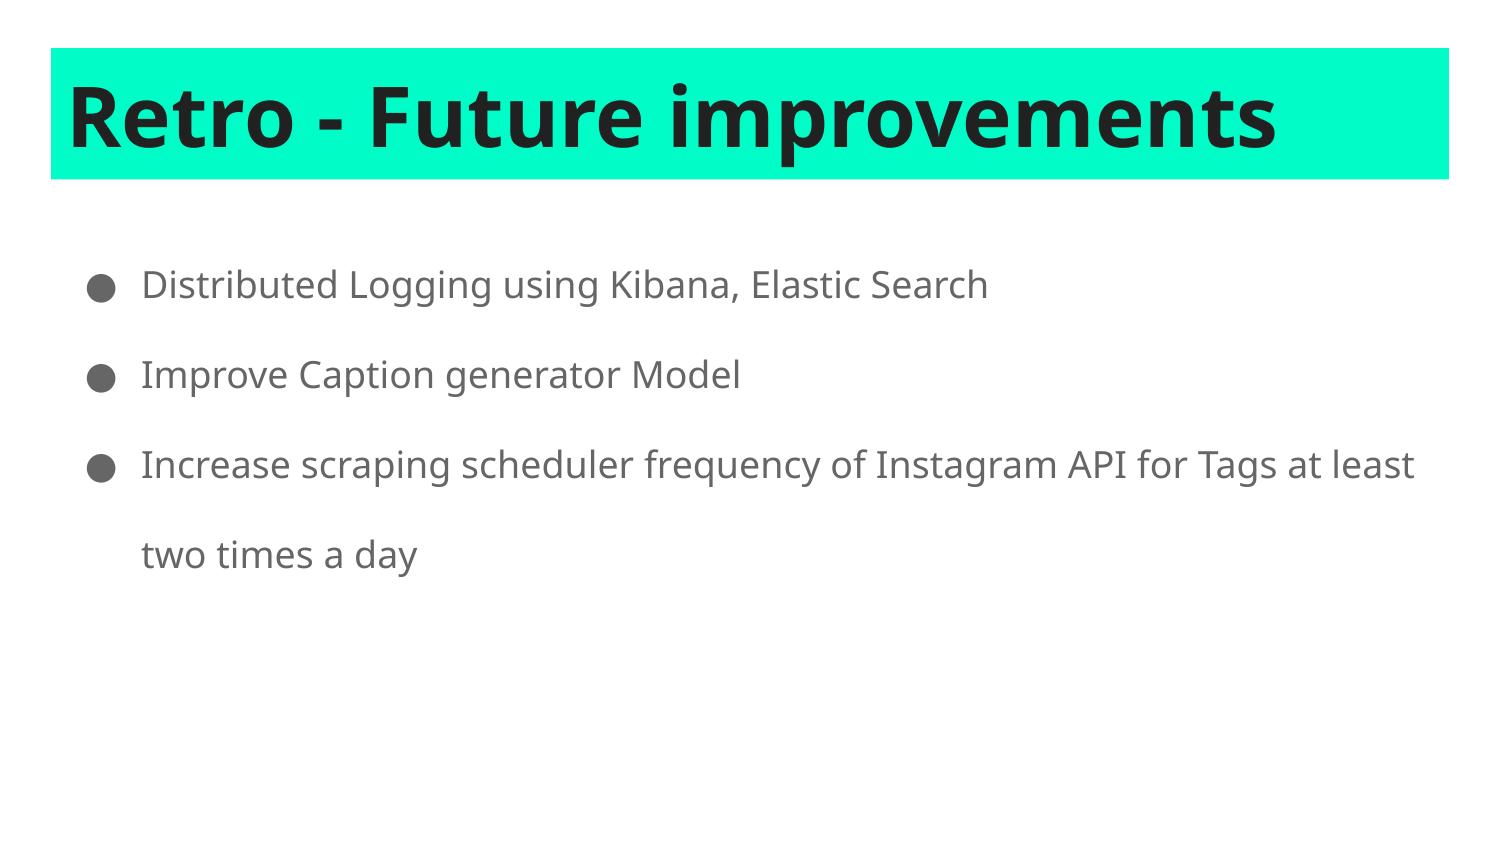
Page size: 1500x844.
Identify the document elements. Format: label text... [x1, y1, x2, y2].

title Retro - Future improvements [51, 48, 1449, 180]
list Distributed Logging using Kibana, Elastic Search Improve Caption generator Model Increase scraping scheduler frequency of Instagram API for Tags at least two times a day [51, 201, 1449, 750]
